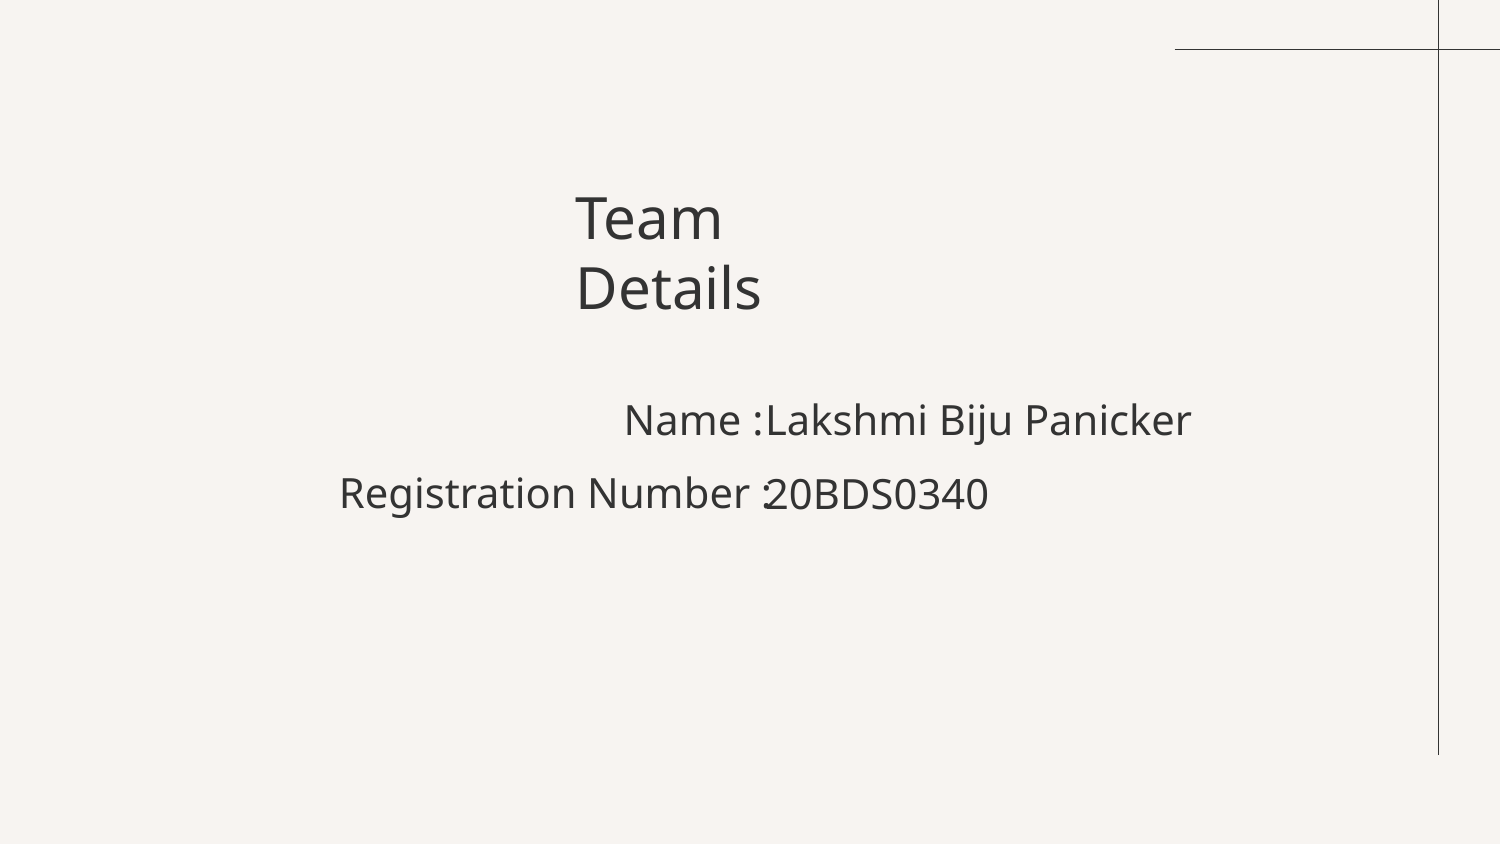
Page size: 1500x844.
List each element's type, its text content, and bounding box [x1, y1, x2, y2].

text_box 20BDS0340 [749, 459, 1295, 533]
title Team Details [560, 165, 940, 260]
subtitle Lakshmi Biju Panicker [750, 385, 1295, 459]
title Name : [608, 385, 750, 458]
text_box Registration Number : [323, 458, 1023, 532]
